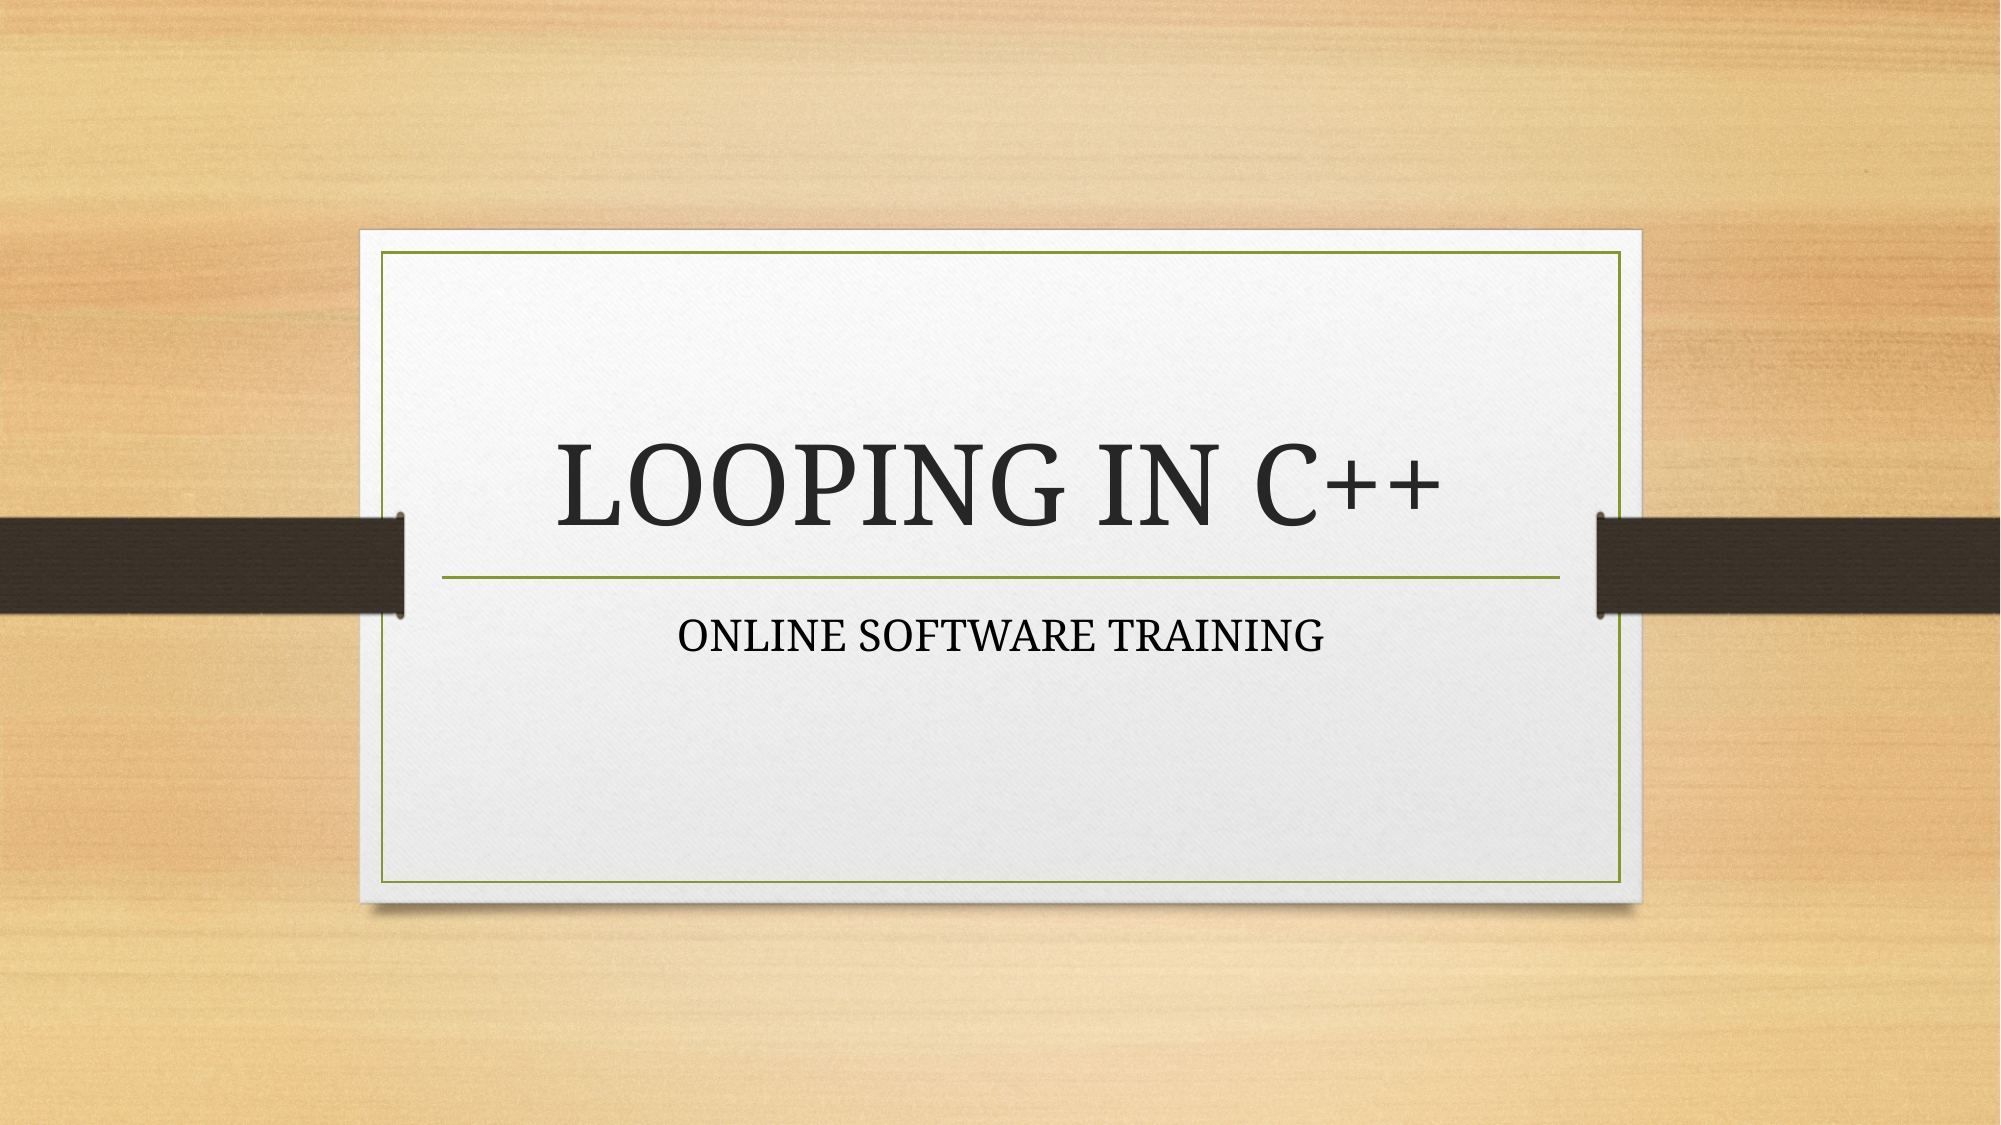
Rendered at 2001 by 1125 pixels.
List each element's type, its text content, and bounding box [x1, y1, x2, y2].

title LOOPING IN C++ [441, 306, 1560, 556]
picture [0, 0, 2001, 1125]
subtitle ONLINE SOFTWARE TRAINING [441, 600, 1560, 817]
